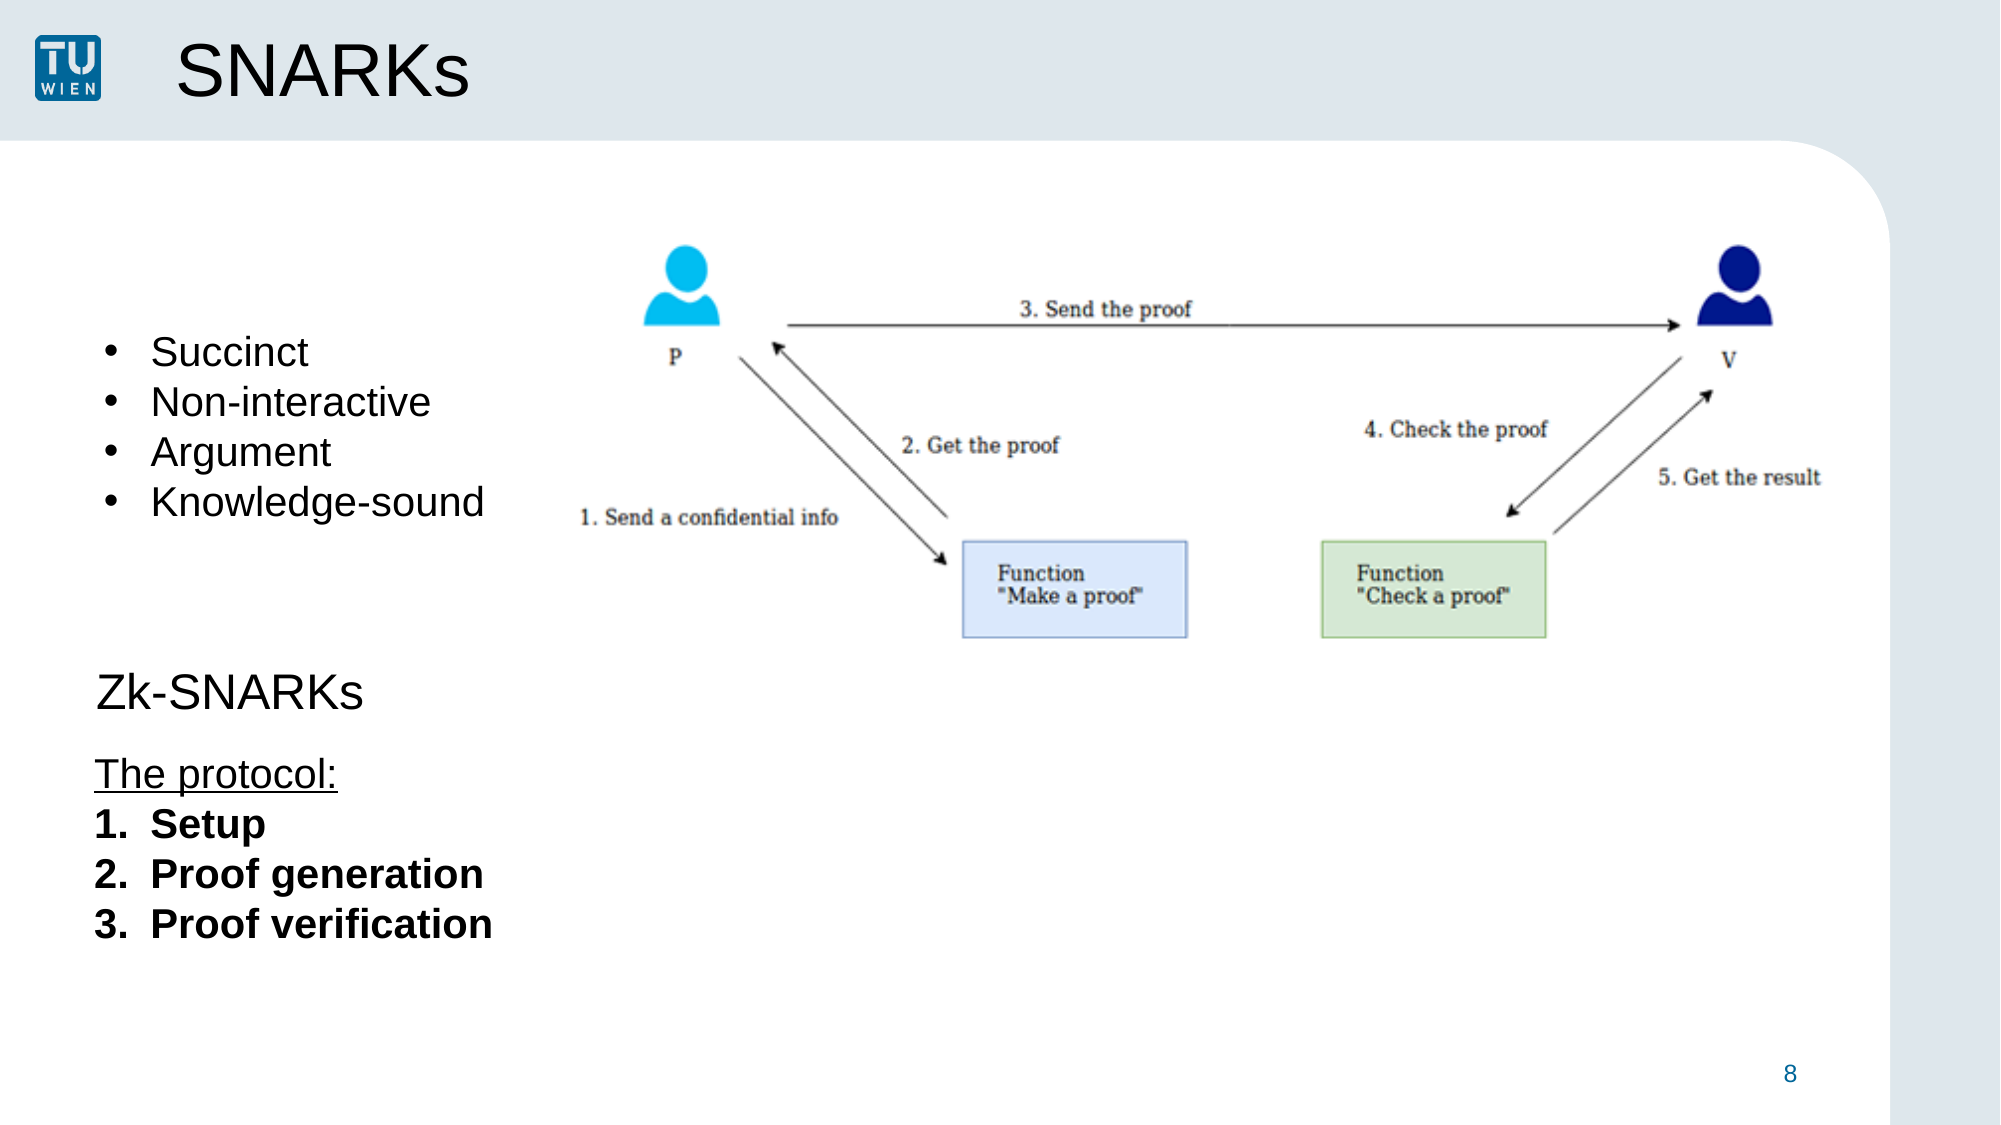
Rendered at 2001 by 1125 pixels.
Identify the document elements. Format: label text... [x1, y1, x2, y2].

picture [50, 51, 56, 74]
picture [72, 83, 78, 94]
title SNARKs [160, 14, 514, 124]
text_box Zk-SNARKs [81, 652, 380, 728]
picture [575, 224, 1847, 655]
picture [69, 42, 80, 74]
picture [47, 85, 53, 94]
slide_number 8 [1433, 1042, 1813, 1103]
text_box Succinct Non-interactive Argument Knowledge-sound [88, 317, 501, 533]
text_box The protocol: Setup Proof generation Proof verification [79, 739, 1881, 955]
picture [83, 42, 94, 74]
picture [42, 83, 46, 94]
picture [41, 42, 64, 48]
picture [90, 83, 94, 94]
